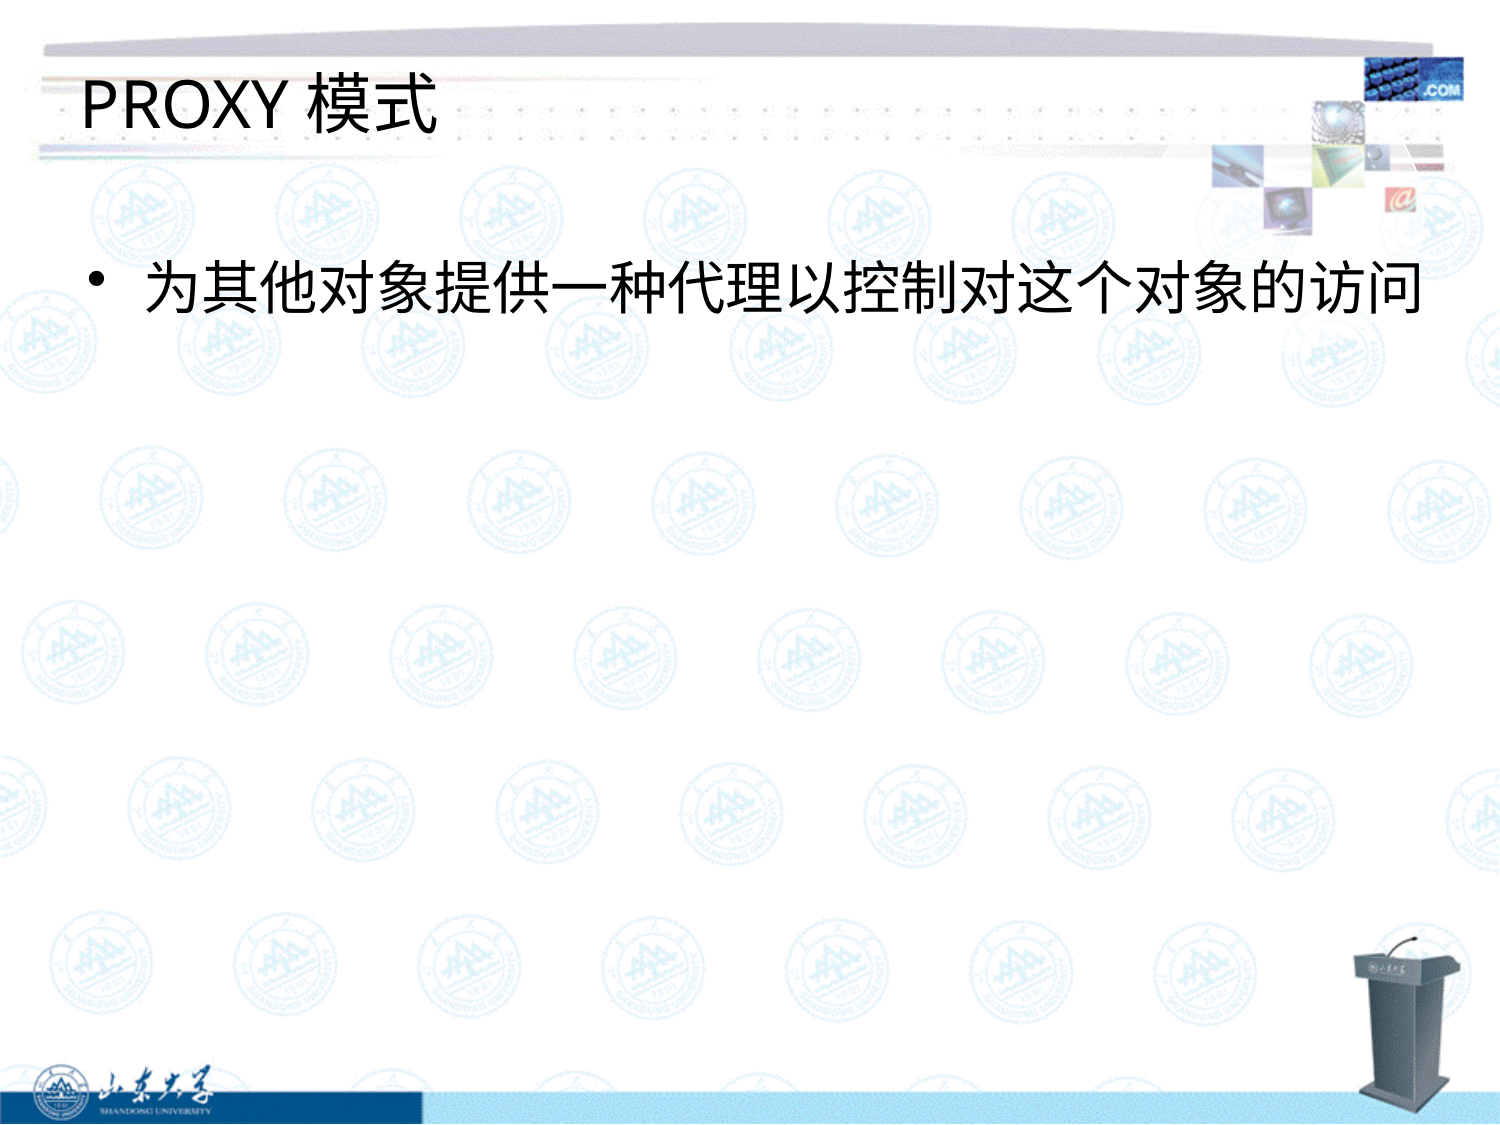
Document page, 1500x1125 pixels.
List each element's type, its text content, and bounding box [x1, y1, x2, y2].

picture [0, 1, 1500, 1124]
title PROXY模式 [64, 54, 1424, 149]
list 为其他对象提供一种代理以控制对这个对象的访问 [71, 243, 1468, 986]
